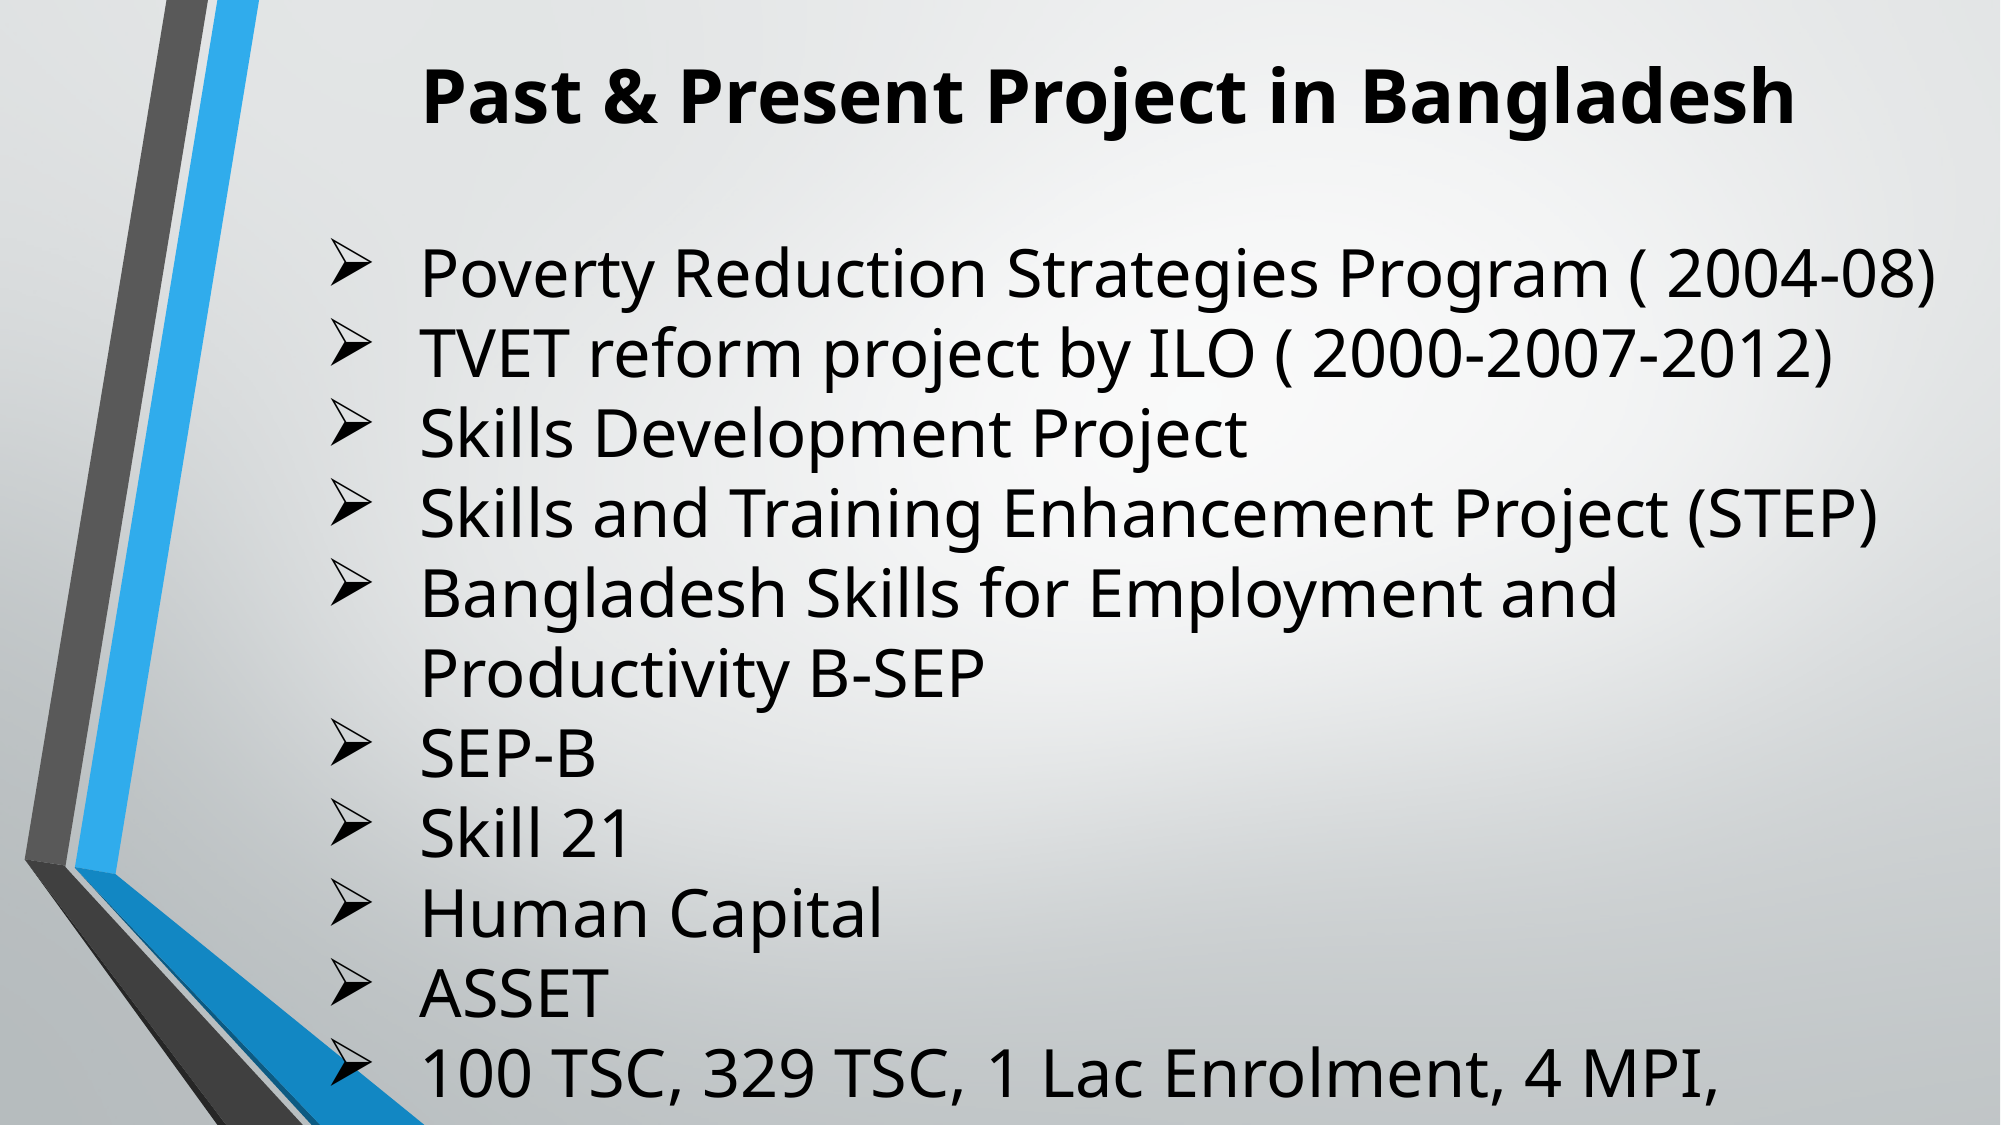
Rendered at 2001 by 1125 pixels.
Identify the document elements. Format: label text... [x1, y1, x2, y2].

text_box Poverty Reduction Strategies Program ( 2004-08) TVET reform project by ILO ( 2000-2007-2012) Skills Development Project Skills and Training Enhancement Project (STEP) Bangladesh Skills for Employment and Productivity B-SEP SEP-B Skill 21 Human Capital ASSET 100 TSC, 329 TSC, 1 Lac Enrolment, 4 MPI, 4Engineering College, 23 Poly, 64 TSC Improvement etc [310, 178, 1996, 1125]
text_box Past & Present Project in Bangladesh [137, 41, 2000, 146]
